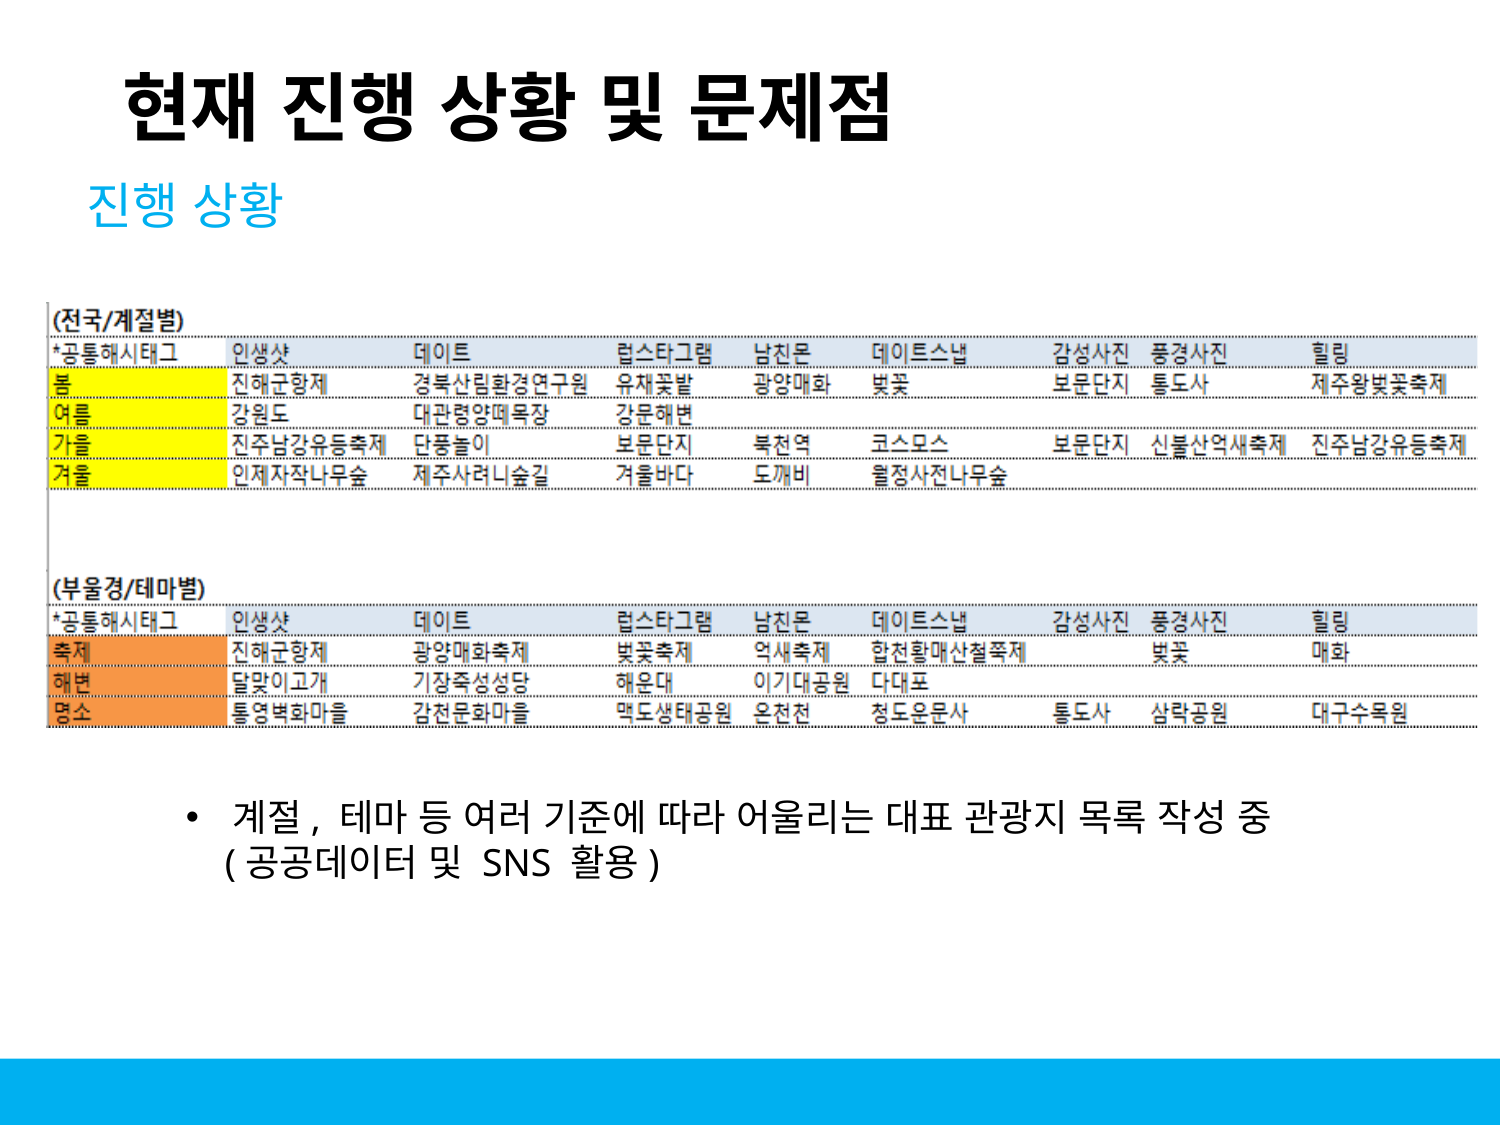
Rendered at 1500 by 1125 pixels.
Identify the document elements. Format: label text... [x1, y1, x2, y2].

picture [41, 302, 1478, 729]
text_box [0, 1058, 1500, 1125]
text_box 계절, 테마 등 여러 기준에 따라 어울리는 대표 관광지 목록 작성 중 (공공데이터 및 SNS 활용) [171, 786, 1388, 937]
text_box 진행 상황 [71, 151, 1253, 259]
text_box 현재 진행 상황 및 문제점 [107, 52, 911, 158]
